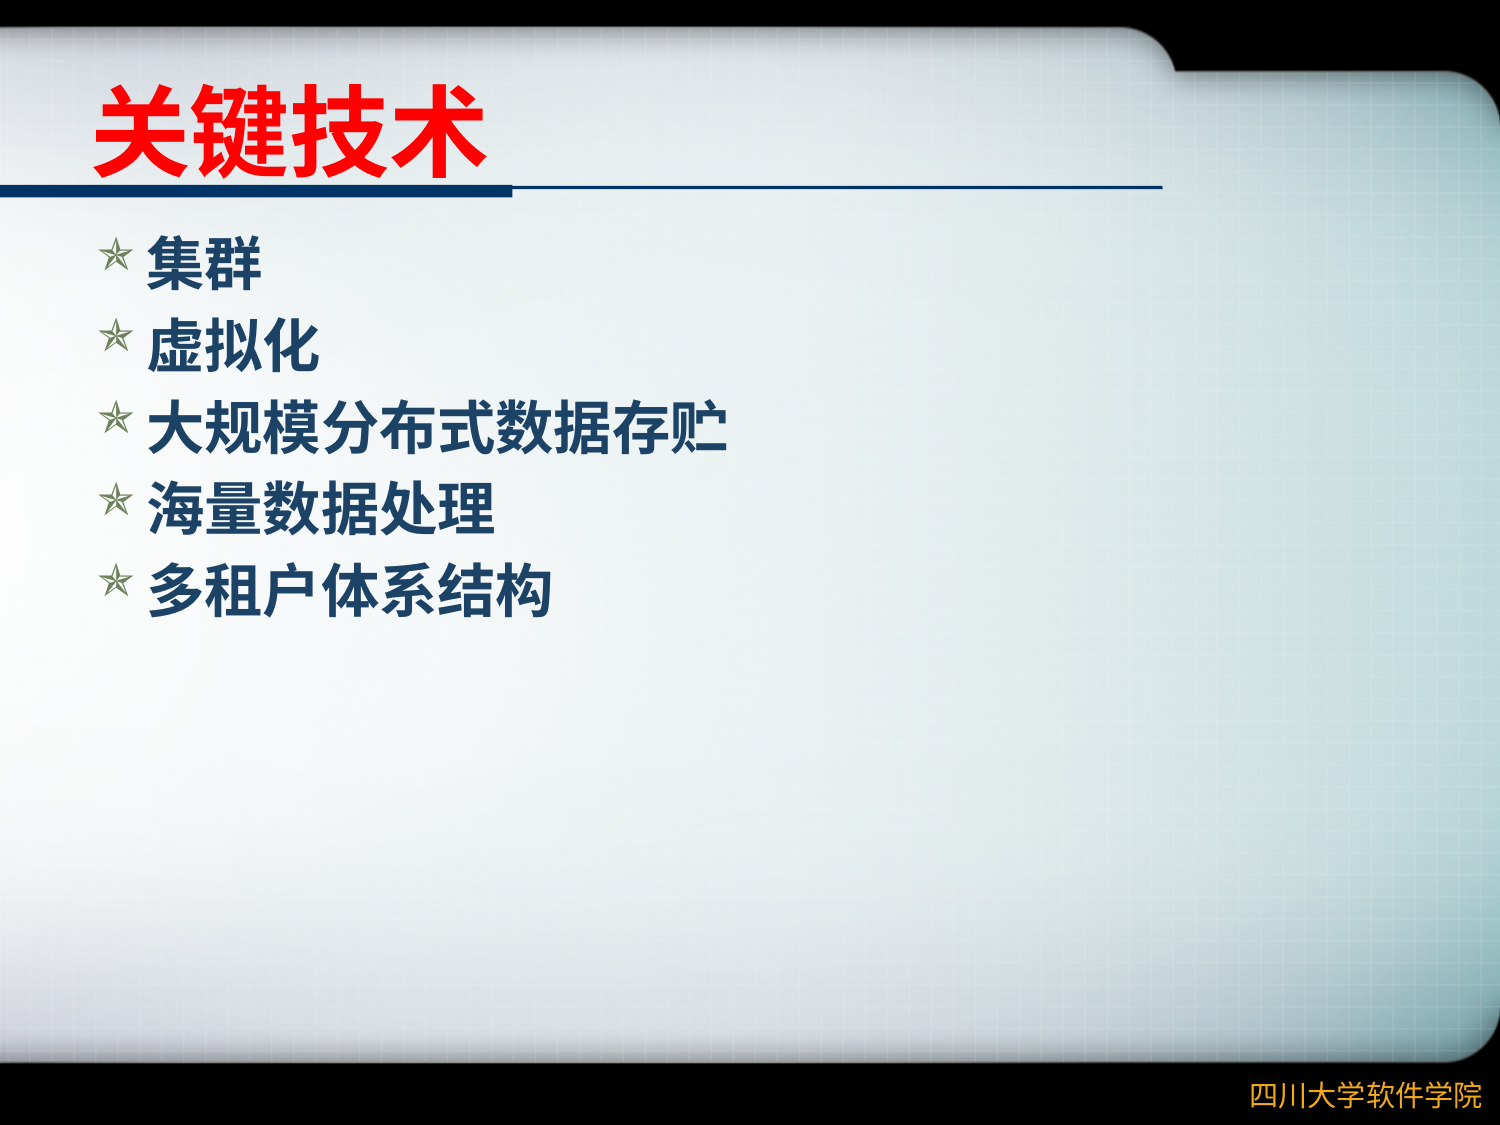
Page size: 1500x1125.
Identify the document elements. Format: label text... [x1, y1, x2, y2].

list 集群 虚拟化 大规模分布式数据存贮 海量数据处理 多租户体系结构 [75, 219, 1447, 1059]
title 关键技术 [75, 78, 1447, 180]
picture [0, 0, 1500, 1125]
